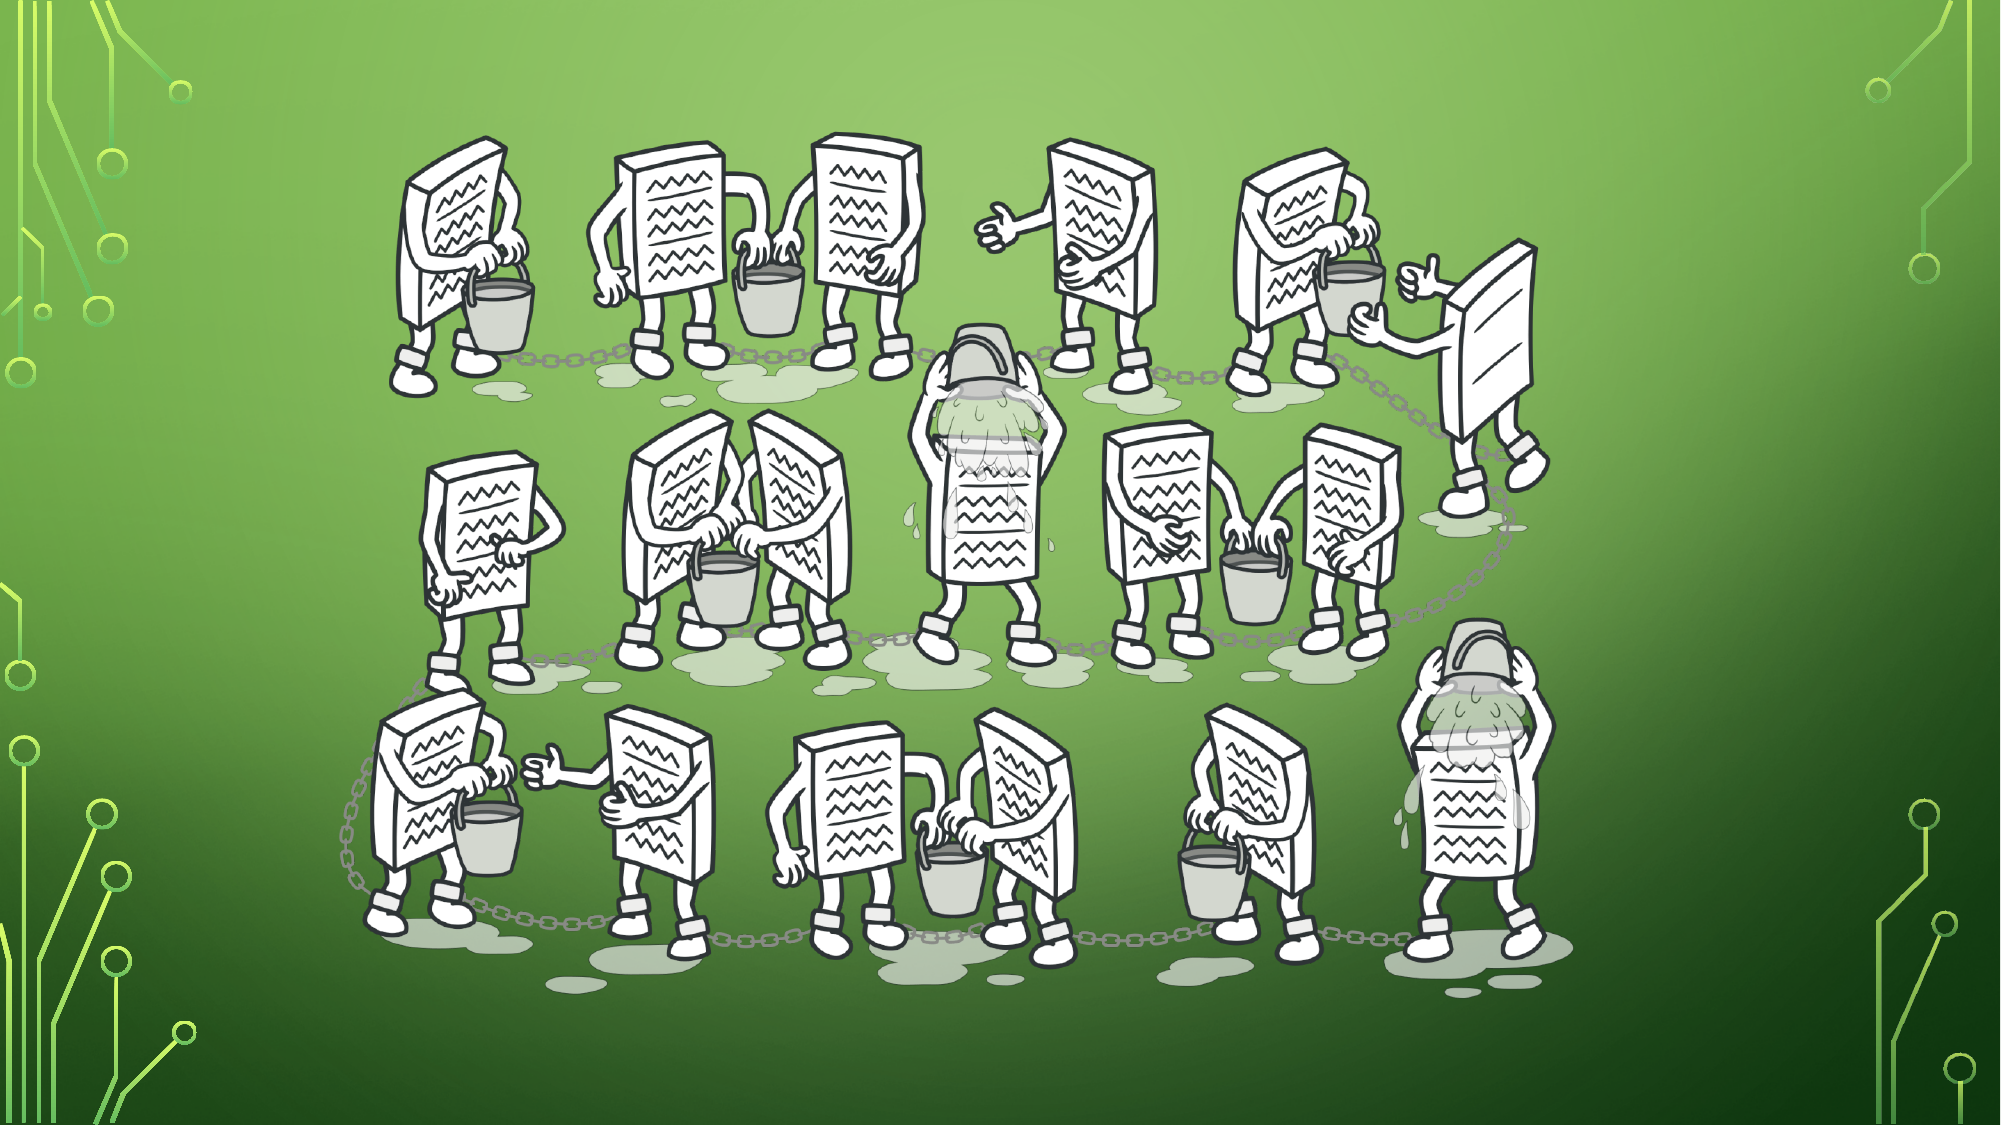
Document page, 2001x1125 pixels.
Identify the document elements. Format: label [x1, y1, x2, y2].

list [249, 113, 1711, 1028]
